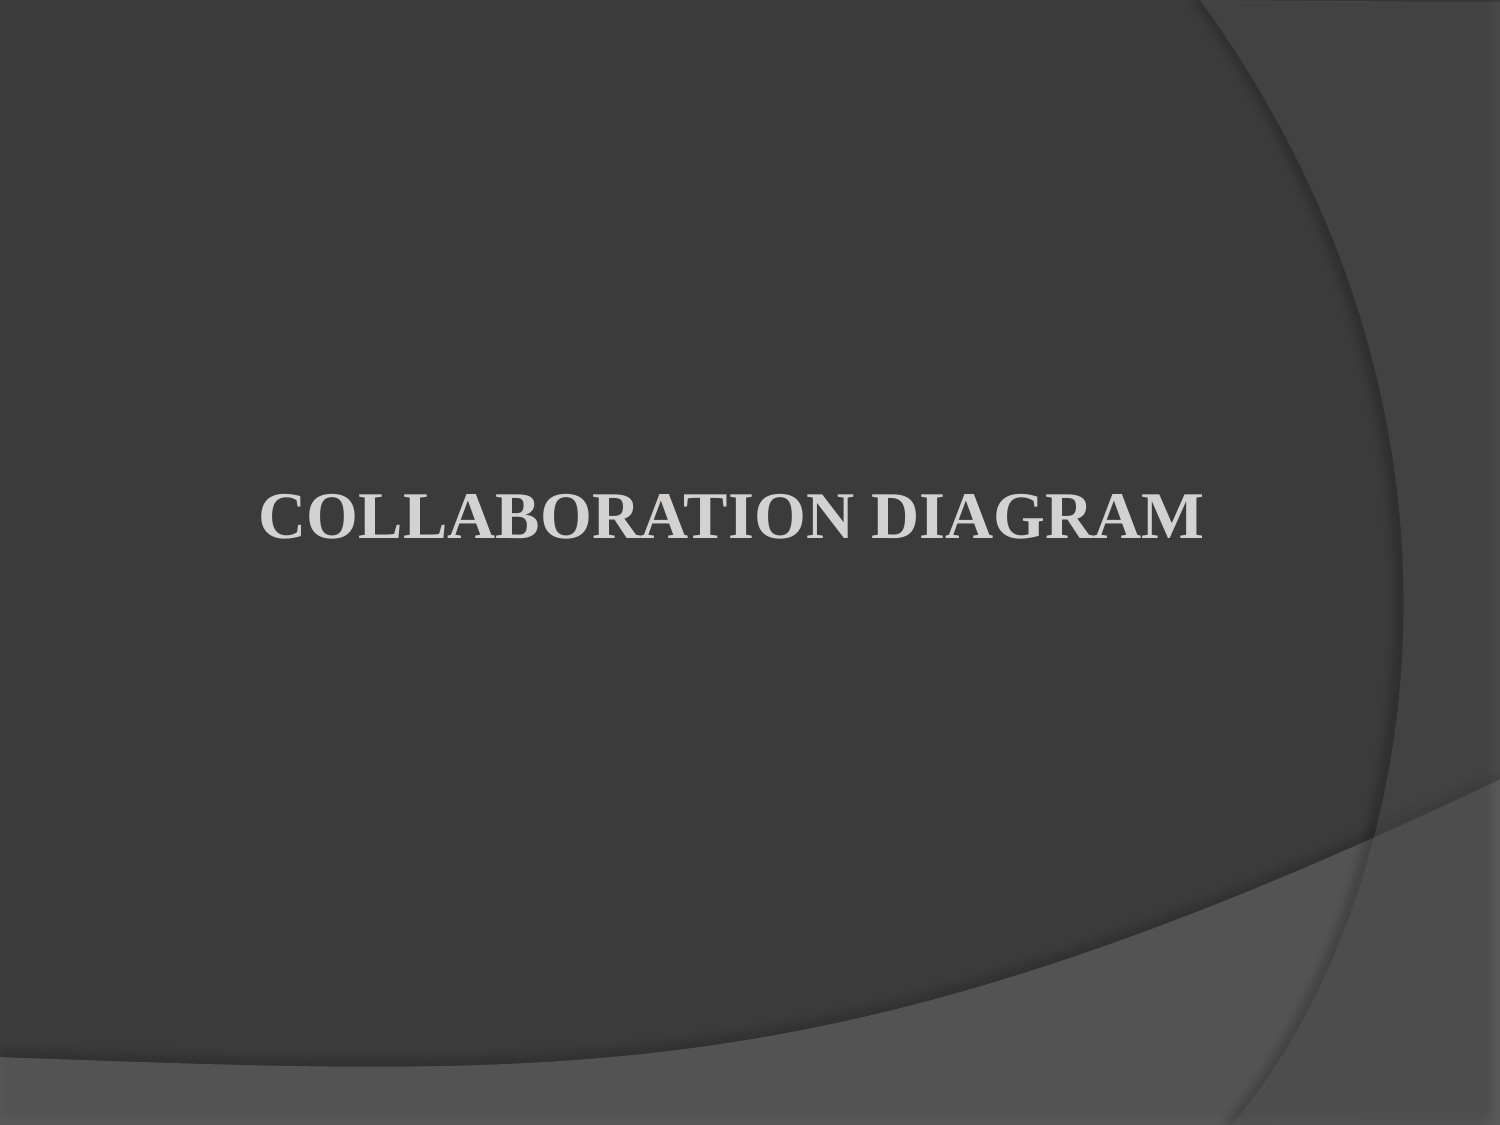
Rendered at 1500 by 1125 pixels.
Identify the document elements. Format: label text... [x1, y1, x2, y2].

text_box COLLABORATION DIAGRAM [243, 425, 1221, 560]
